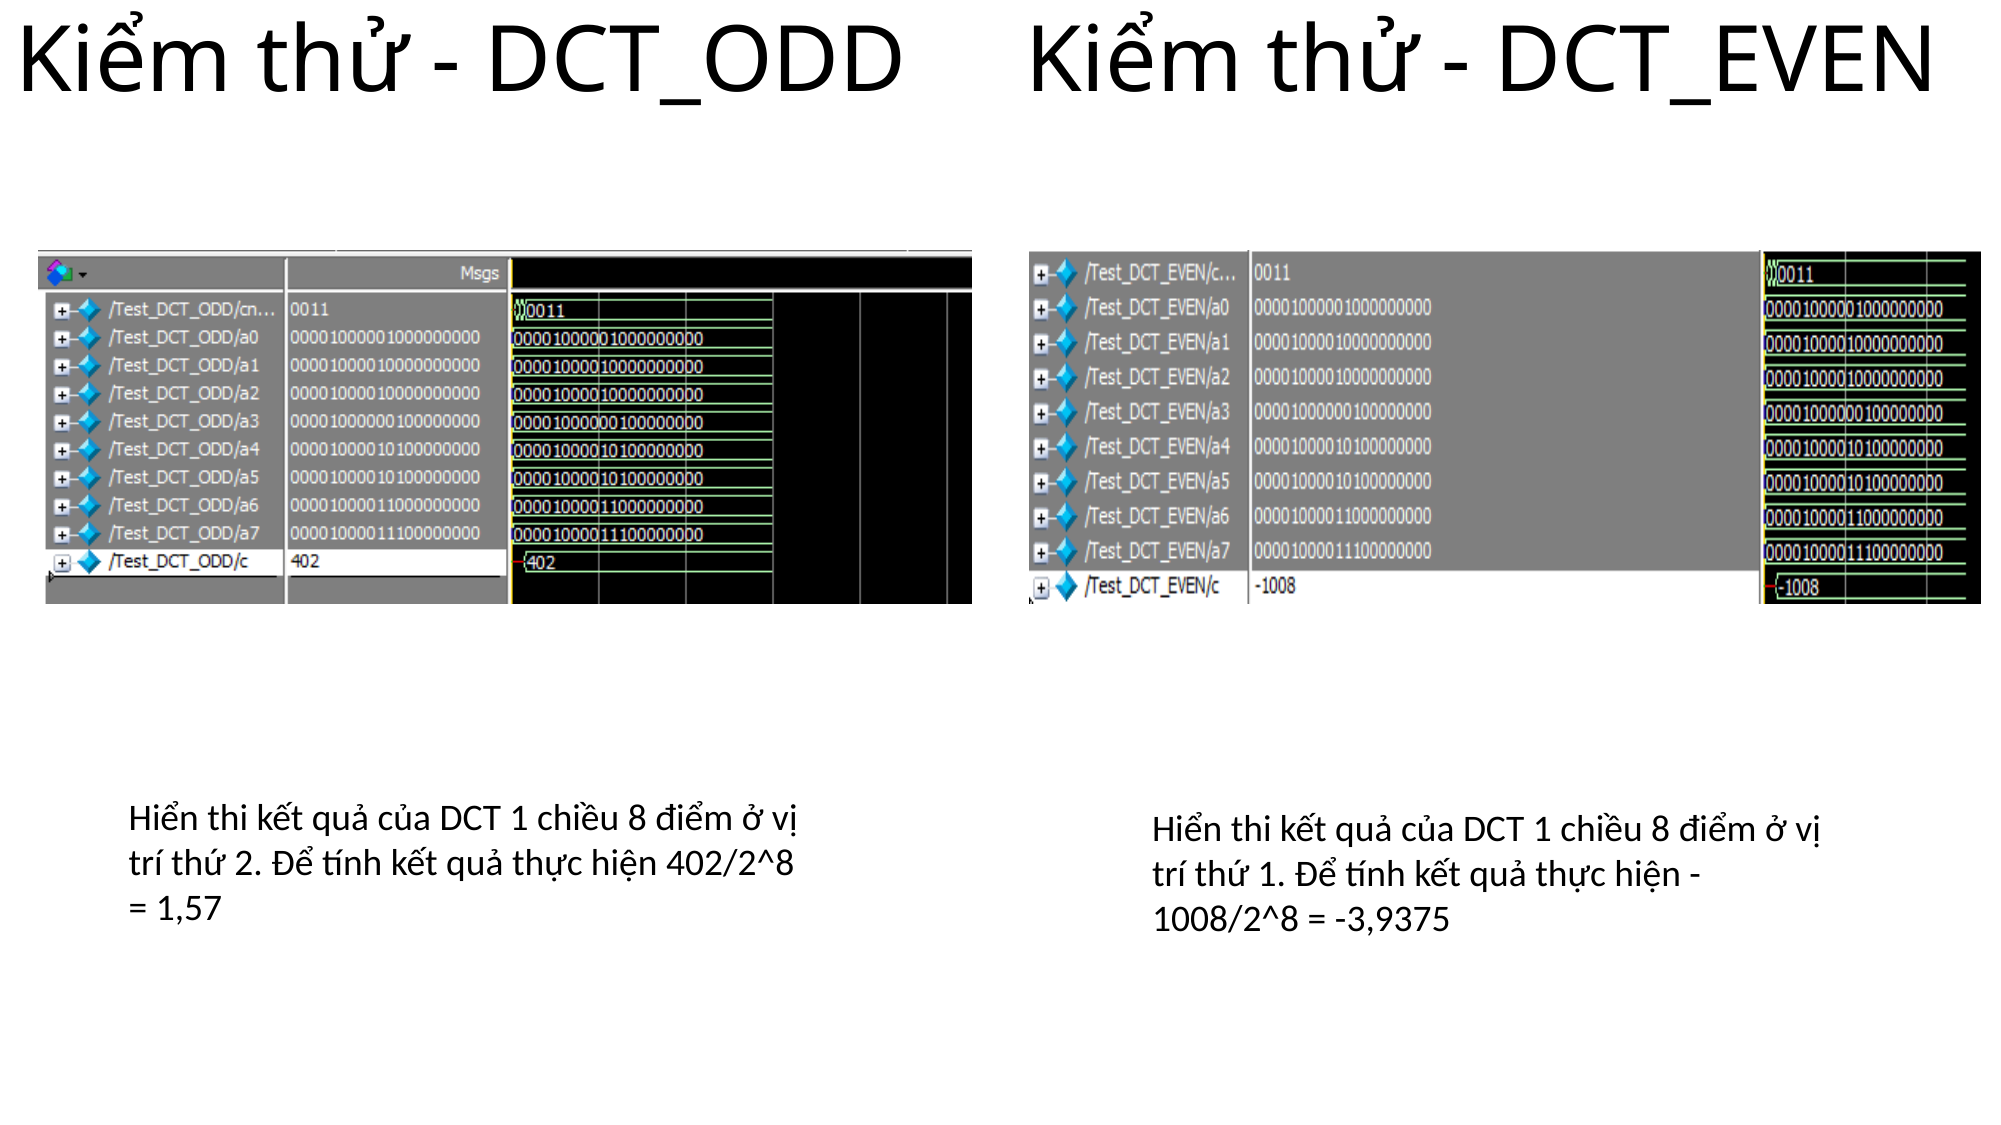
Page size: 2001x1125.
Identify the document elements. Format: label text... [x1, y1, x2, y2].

picture [1029, 250, 1981, 604]
text_box Kiểm thử - DCT_EVEN [1010, 0, 2000, 123]
text_box Hiển thi kết quả của DCT 1 chiều 8 điểm ở vị trí thứ 2. Để tính kết quả thực hiện 402/2^8 = 1,57 [114, 785, 815, 936]
picture [37, 250, 972, 604]
title Kiểm thử - DCT_ODD [0, 0, 1010, 123]
text_box Hiển thi kết quả của DCT 1 chiều 8 điểm ở vị trí thứ 1. Để tính kết quả thực hiện -1008/2^8 = -3,9375 [1137, 796, 1852, 947]
